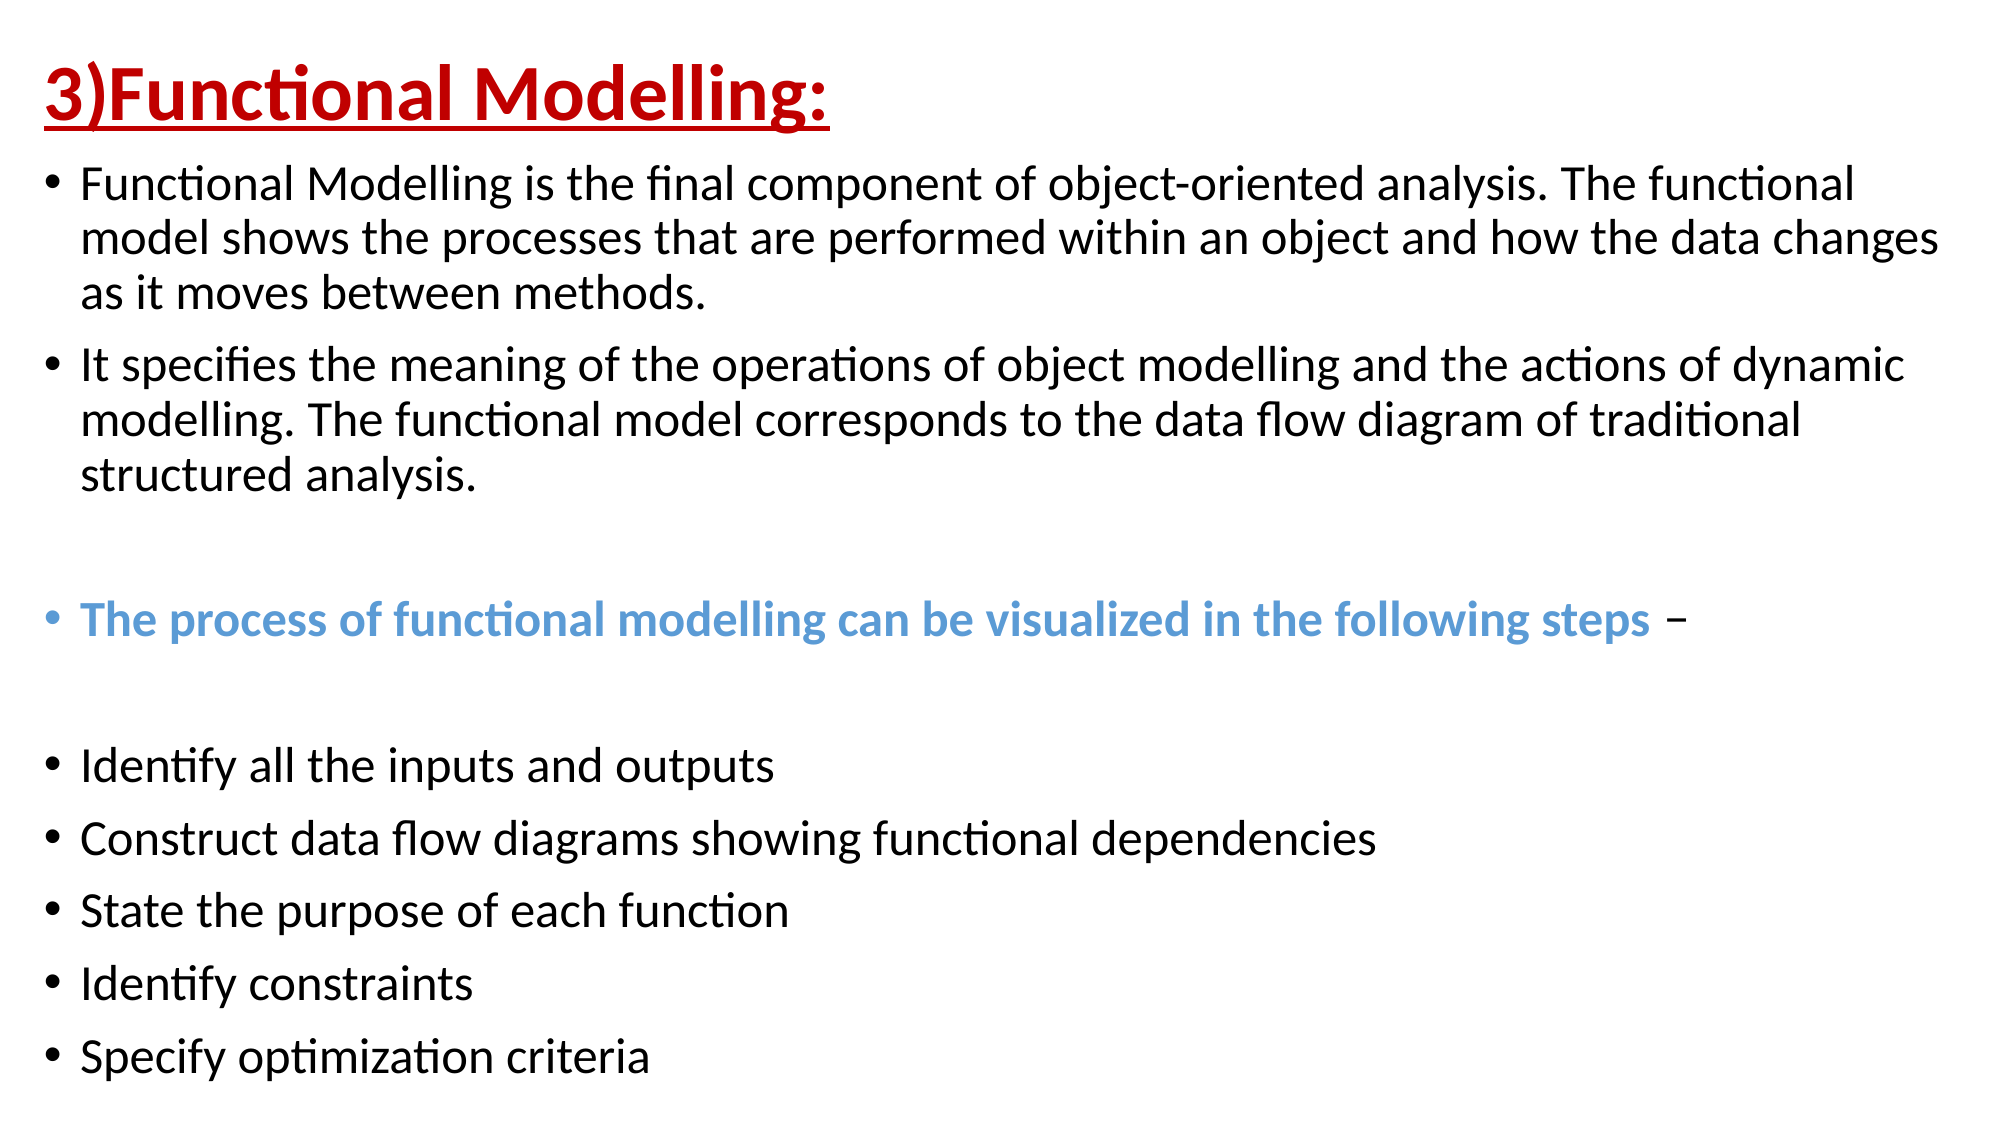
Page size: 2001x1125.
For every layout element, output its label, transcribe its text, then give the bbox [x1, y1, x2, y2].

list 3)Functional Modelling: Functional Modelling is the final component of object-oriented analysis. The functional model shows the processes that are performed within an object and how the data changes as it moves between methods. It specifies the meaning of the operations of object modelling and the actions of dynamic modelling. The functional model corresponds to the data flow diagram of traditional structured analysis. The process of functional modelling can be visualized in the following steps − Identify all the inputs and outputs Construct data flow diagrams showing functional dependencies State the purpose of each function Identify constraints Specify optimization criteria [28, 44, 1957, 1093]
